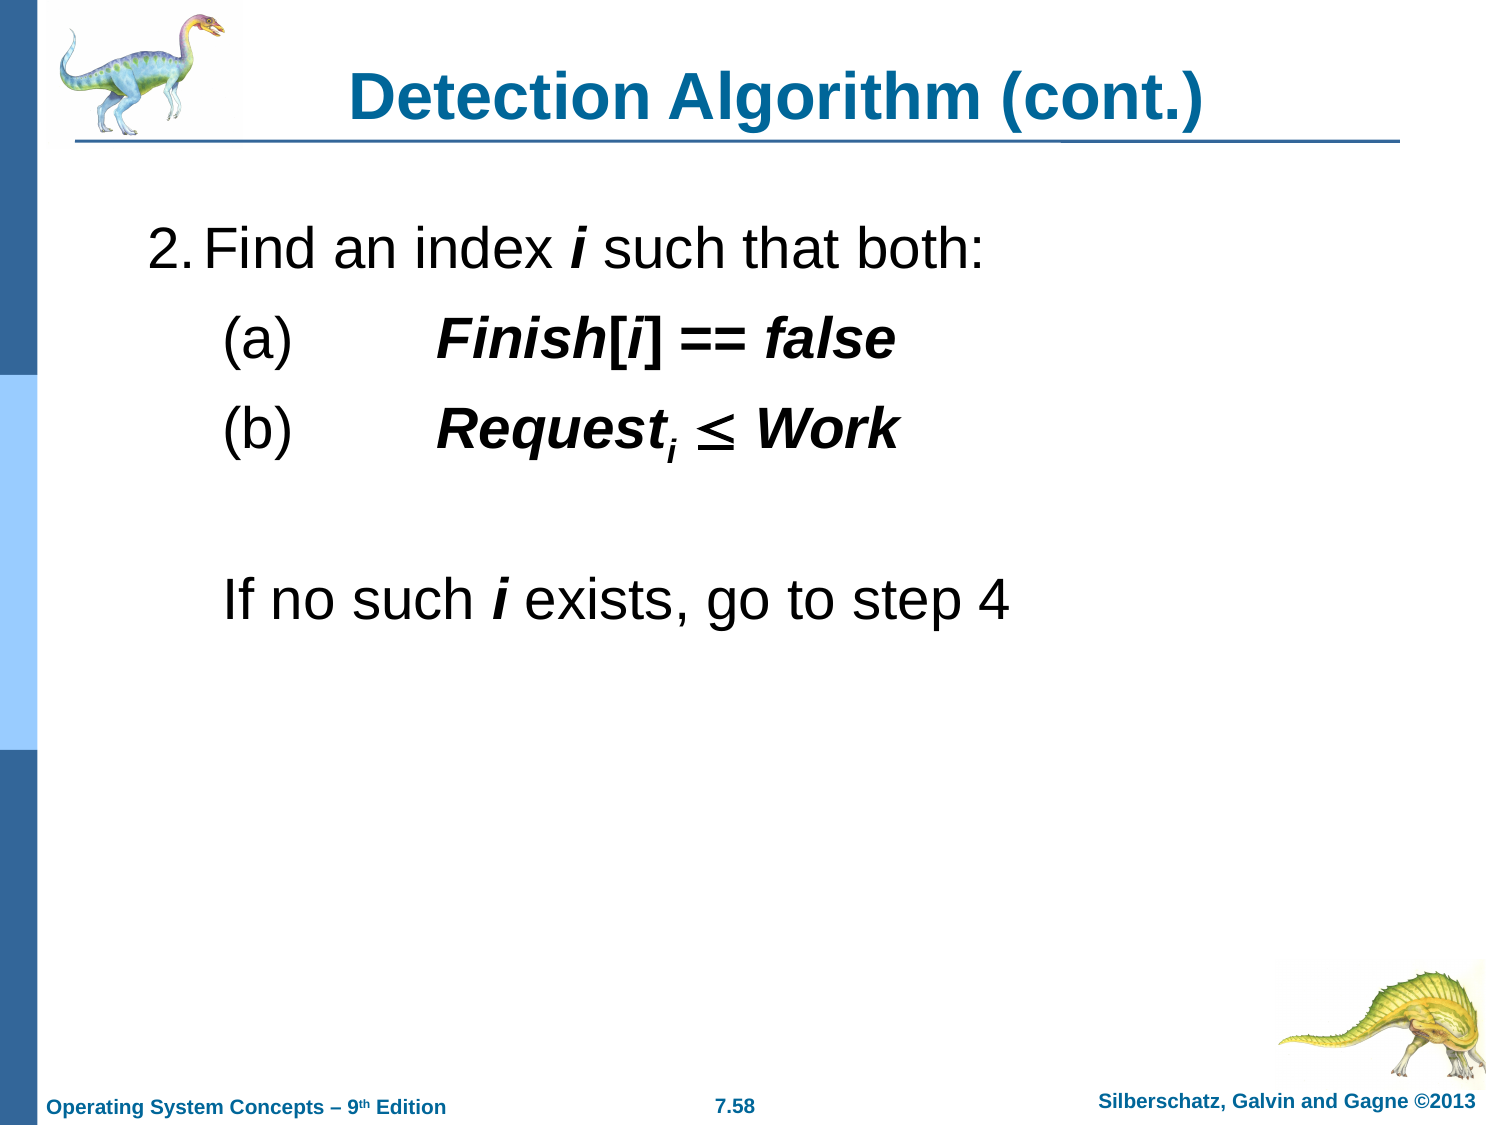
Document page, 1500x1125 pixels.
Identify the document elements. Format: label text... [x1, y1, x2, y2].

title Detection Algorithm (cont.) [129, 45, 1425, 141]
list 2. Find an index i such that both: (a) Finish[i] == false (b) Requesti  Work If no such i exists, go to step 4 [132, 202, 1405, 946]
picture [46, 0, 243, 149]
picture [1275, 959, 1486, 1090]
